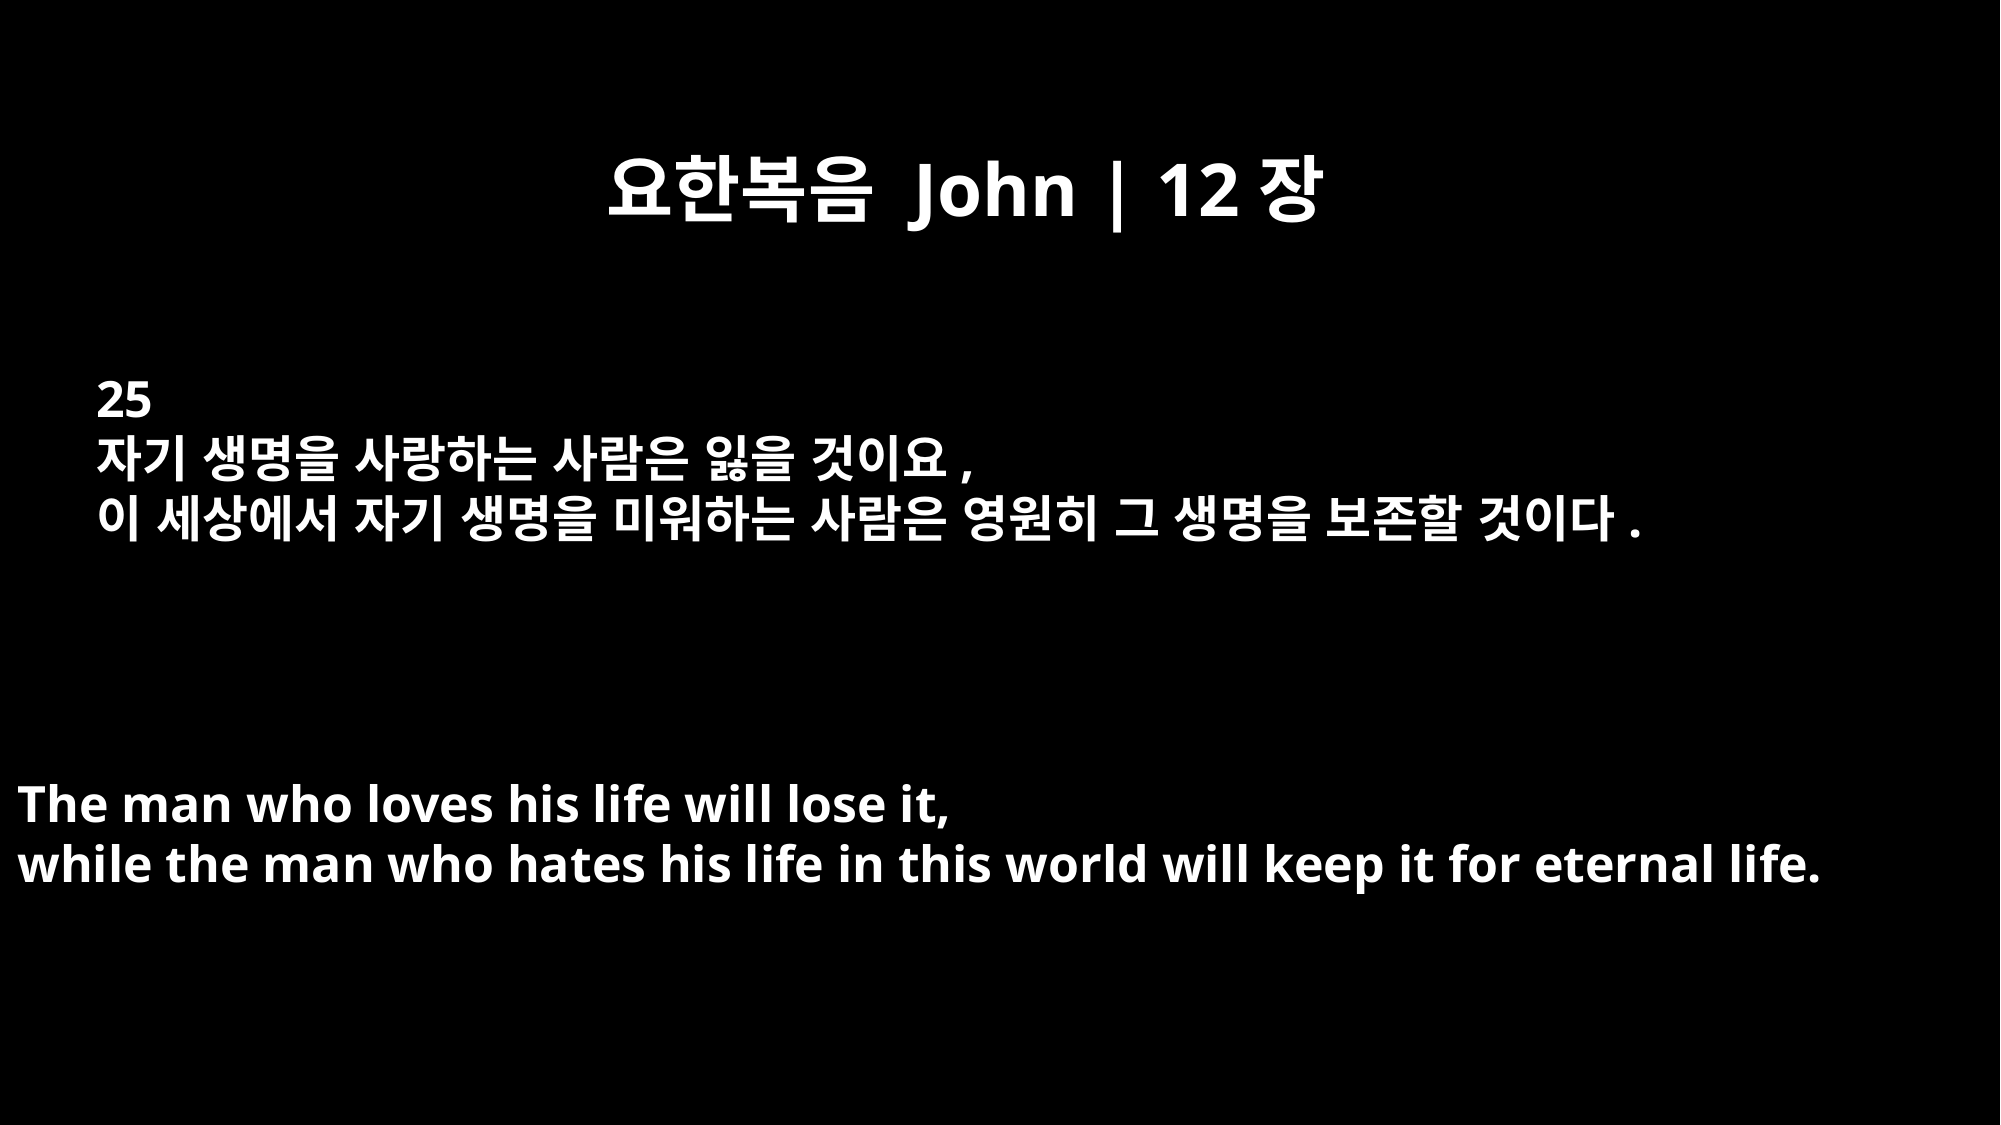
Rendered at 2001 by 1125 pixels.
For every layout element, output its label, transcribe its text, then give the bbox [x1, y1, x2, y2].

text_box 요한복음 John | 12장 [591, 136, 1341, 239]
text_box The man who loves his life will lose it, while the man who hates his life in this world will keep it for eternal life. [2, 764, 1838, 900]
text_box 25 자기 생명을 사랑하는 사람은 잃을 것이요, 이 세상에서 자기 생명을 미워하는 사람은 영원히 그 생명을 보존할 것이다. [81, 359, 1658, 555]
